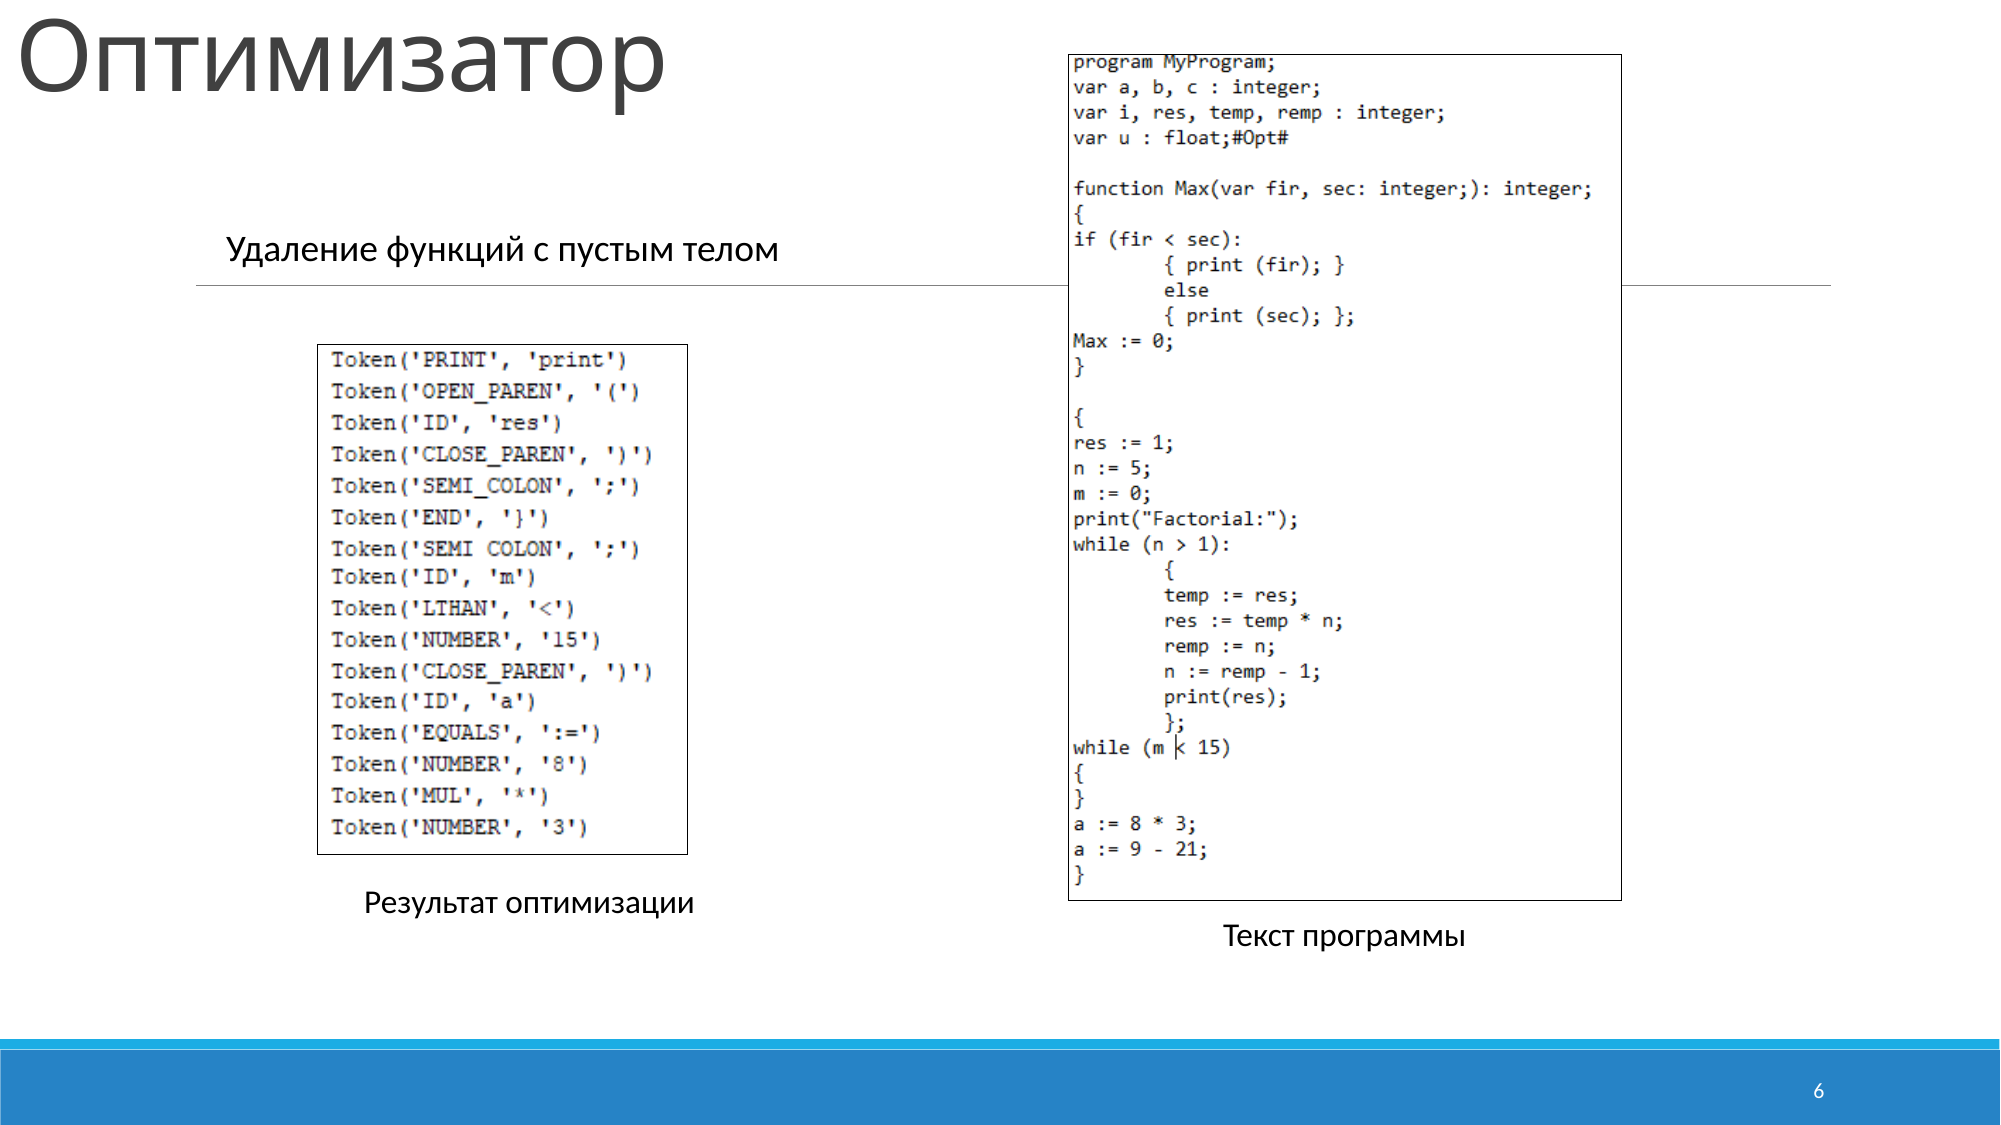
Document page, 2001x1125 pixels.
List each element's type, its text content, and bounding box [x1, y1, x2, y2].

picture [317, 343, 689, 856]
slide_number 6 [1624, 1059, 1840, 1120]
text_box Удаление функций с пустым телом [211, 216, 795, 277]
text_box Текст программы [1208, 909, 1482, 961]
title Оптимизатор [0, 0, 944, 120]
picture [1068, 53, 1622, 901]
text_box Результат оптимизации [349, 872, 711, 927]
